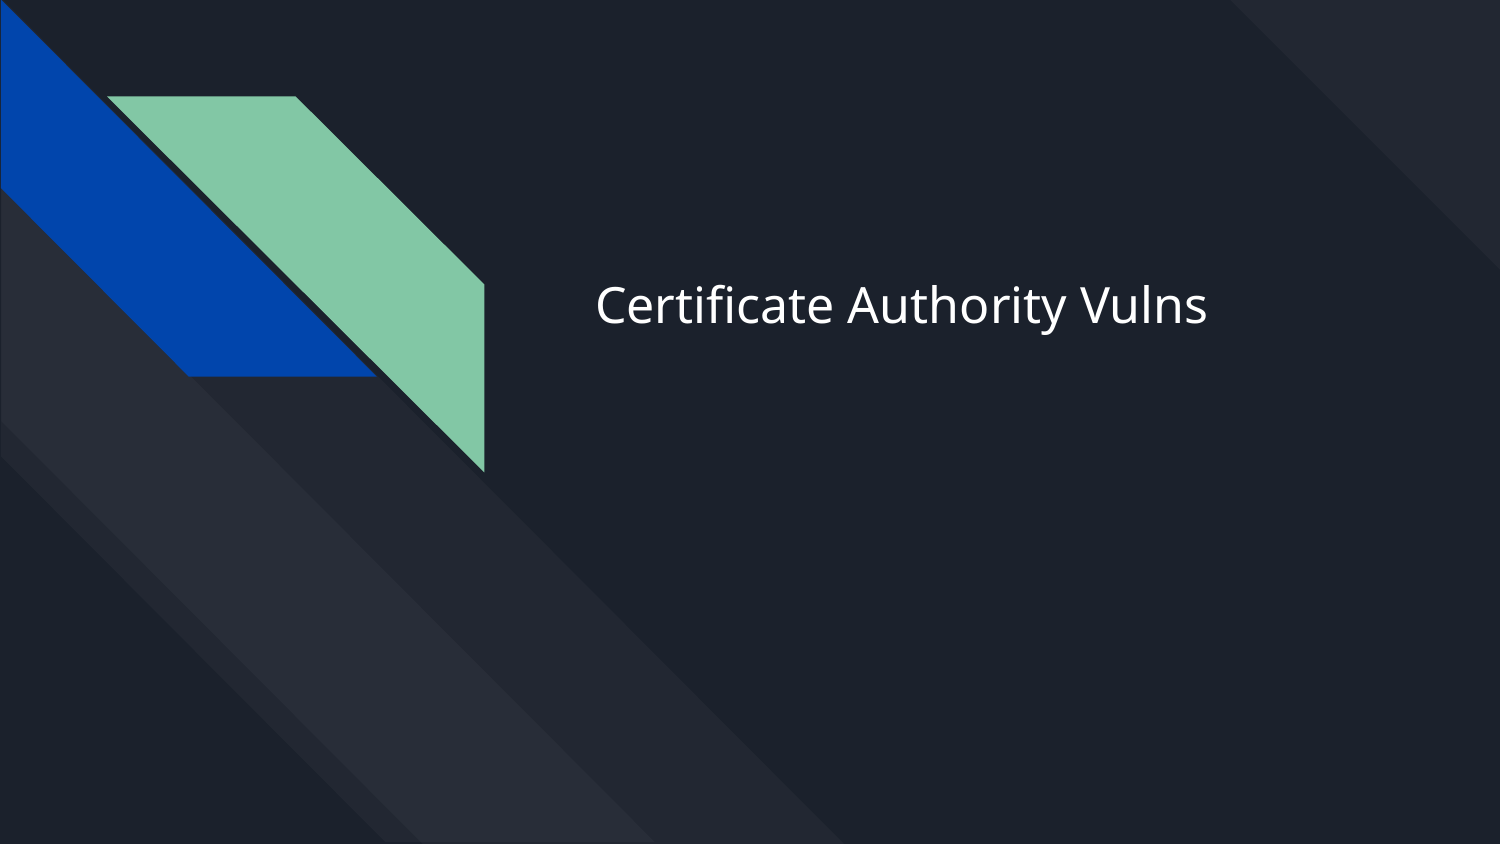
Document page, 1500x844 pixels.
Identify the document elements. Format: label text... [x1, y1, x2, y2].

title Certificate Authority Vulns [580, 258, 1404, 366]
